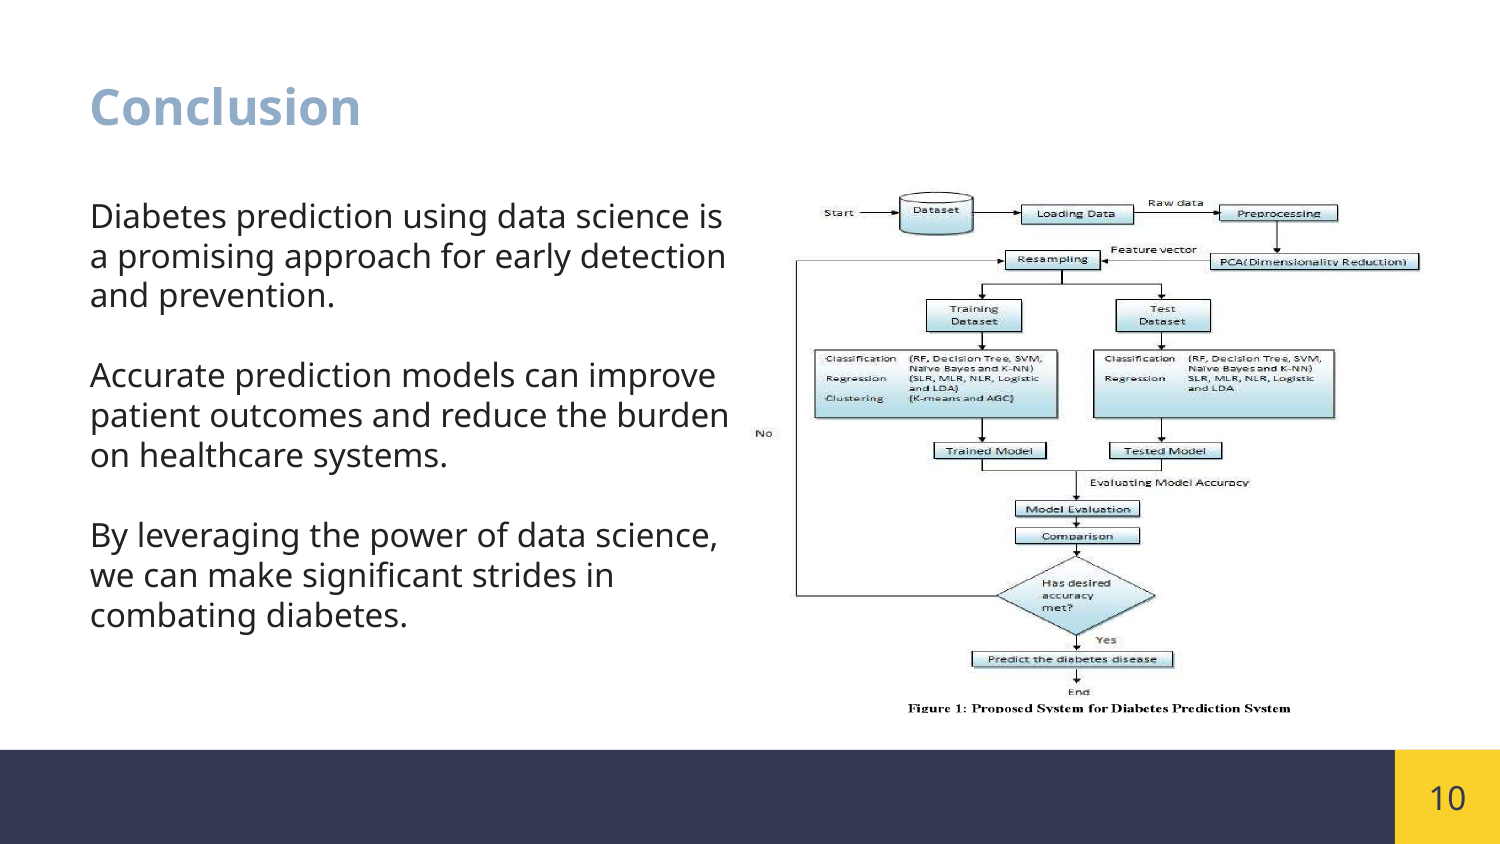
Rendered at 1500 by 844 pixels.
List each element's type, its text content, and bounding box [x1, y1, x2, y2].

text_box Diabetes prediction using data science is a promising approach for early detection and prevention. Accurate prediction models can improve patient outcomes and reduce the burden on healthcare systems. By leveraging the power of data science, we can make significant strides in combating diabetes. [74, 187, 749, 713]
text_box Conclusion [74, 37, 1425, 173]
text_box [0, 749, 1394, 844]
picture [749, 187, 1425, 713]
text_box 10 [1394, 749, 1500, 844]
